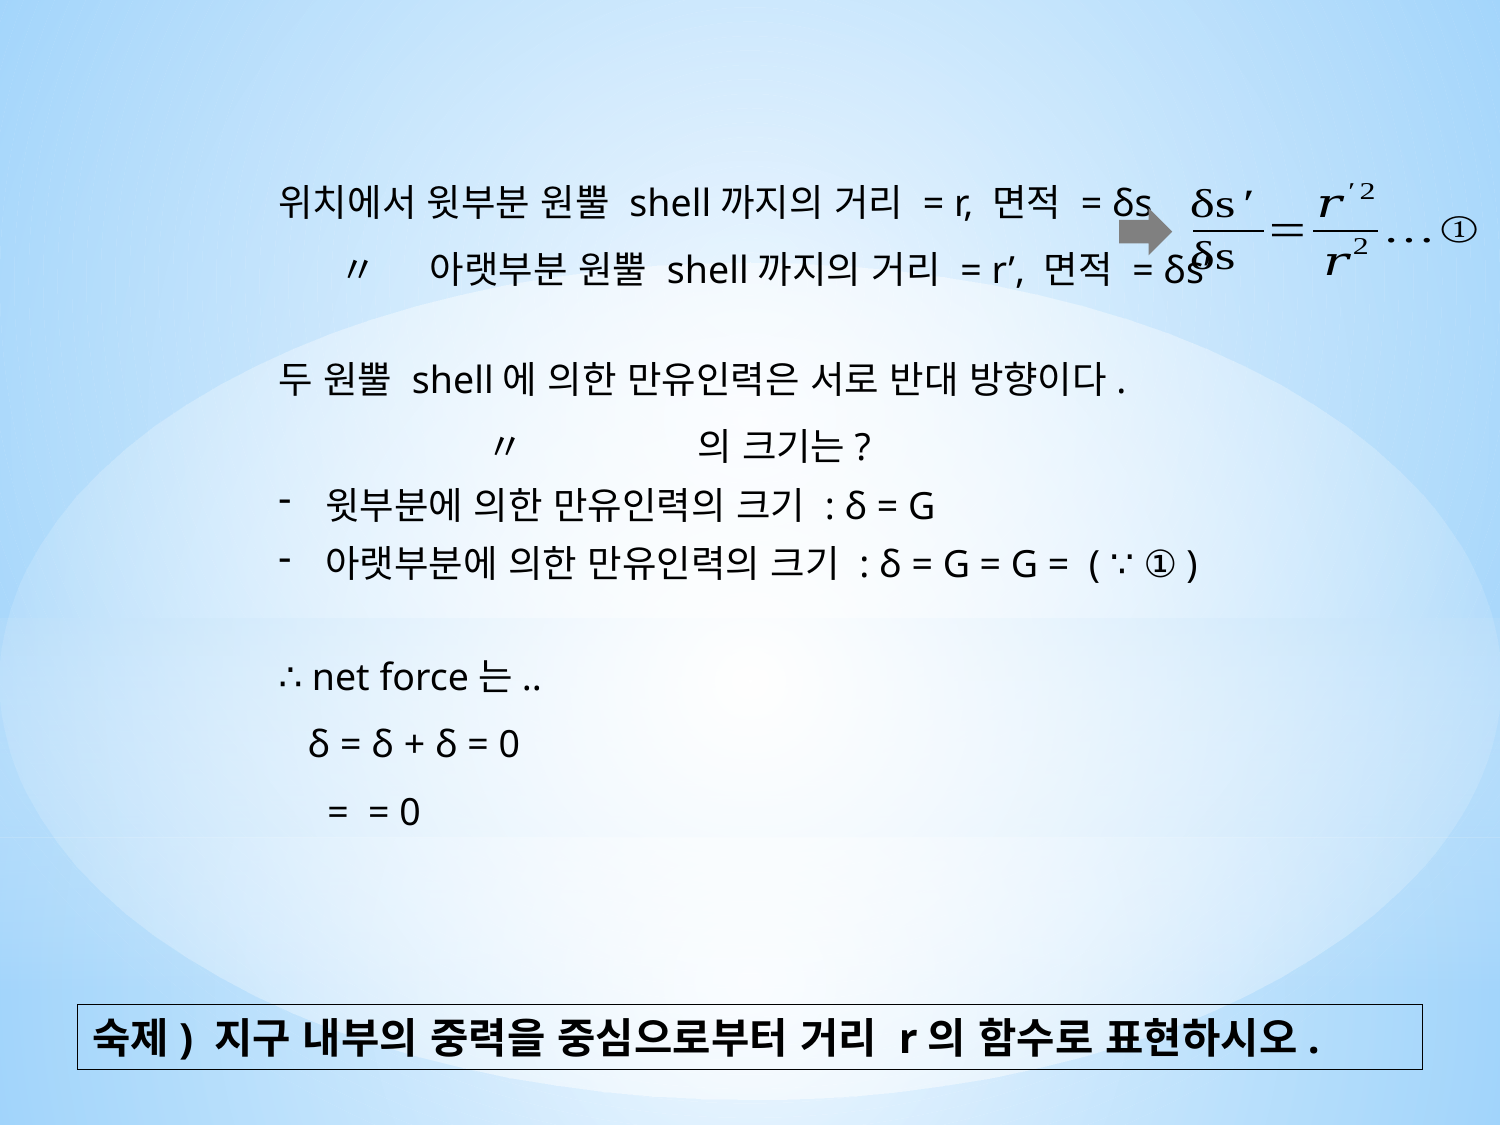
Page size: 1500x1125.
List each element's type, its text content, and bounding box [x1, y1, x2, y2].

text_box [1117, 206, 1174, 257]
text_box 숙제) 지구 내부의 중력을 중심으로부터 거리 r의 함수로 표현하시오. [77, 1004, 1423, 1070]
